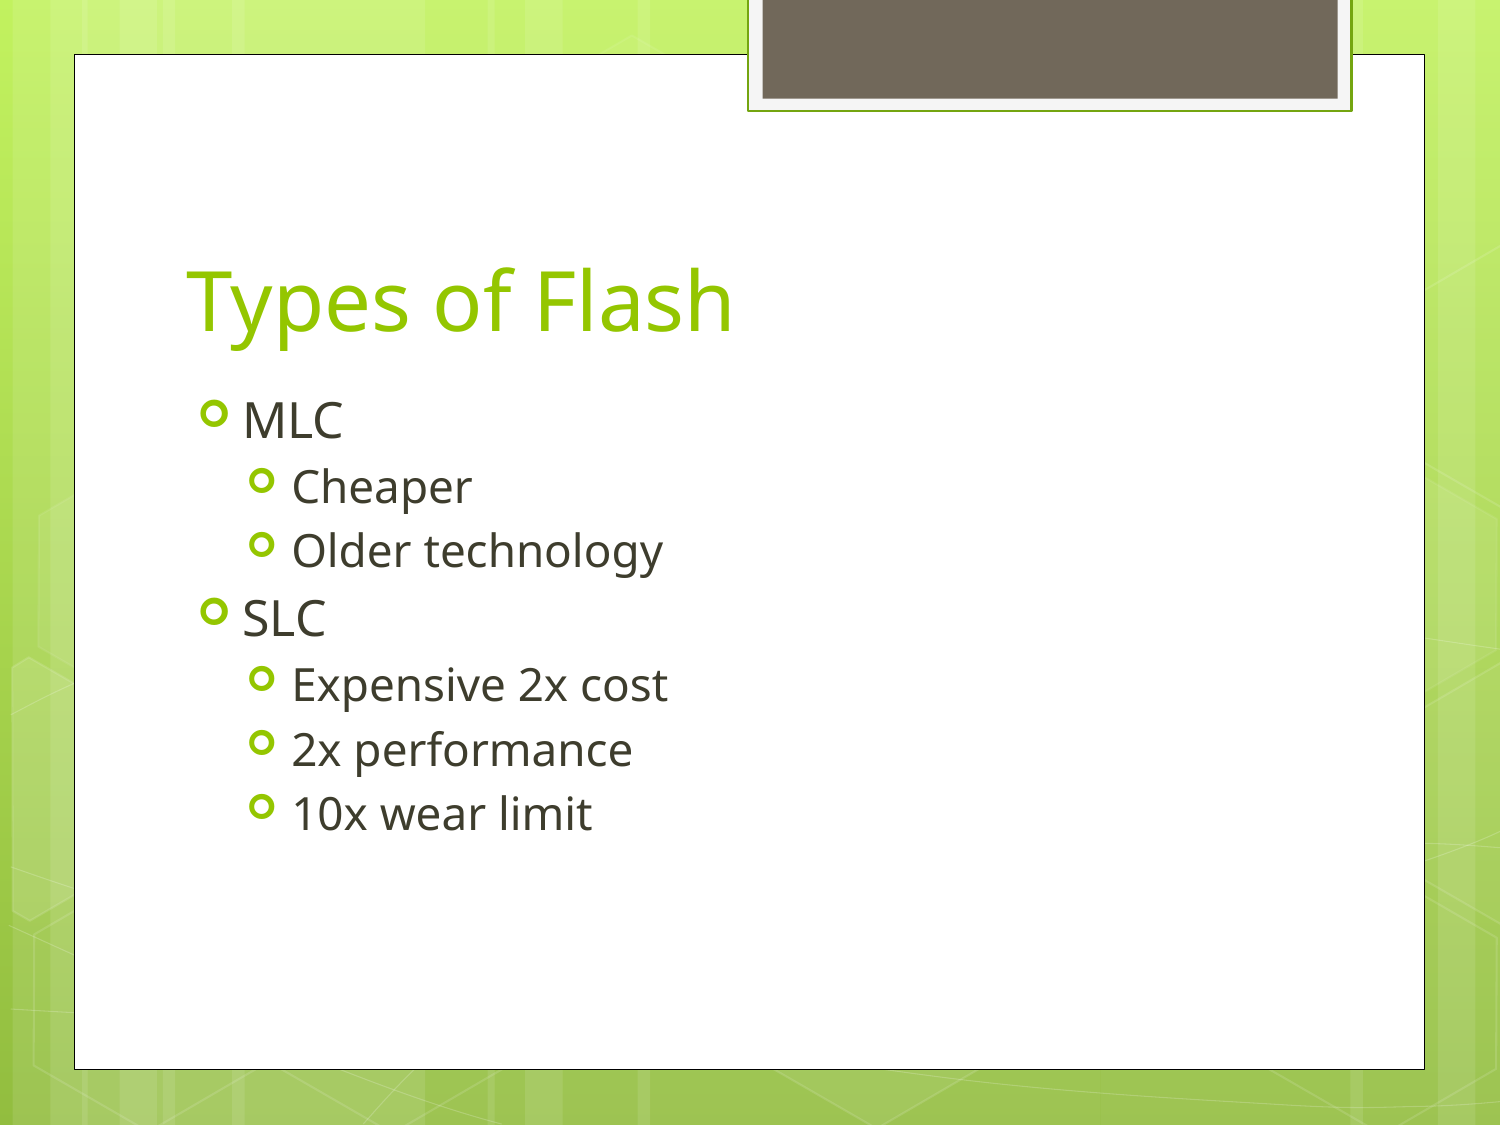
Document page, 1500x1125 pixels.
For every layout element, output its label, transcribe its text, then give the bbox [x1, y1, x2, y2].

list MLC Cheaper Older technology SLC Expensive 2x cost 2x performance 10x wear limit [171, 381, 1283, 957]
title Types of Flash [171, 168, 1324, 357]
